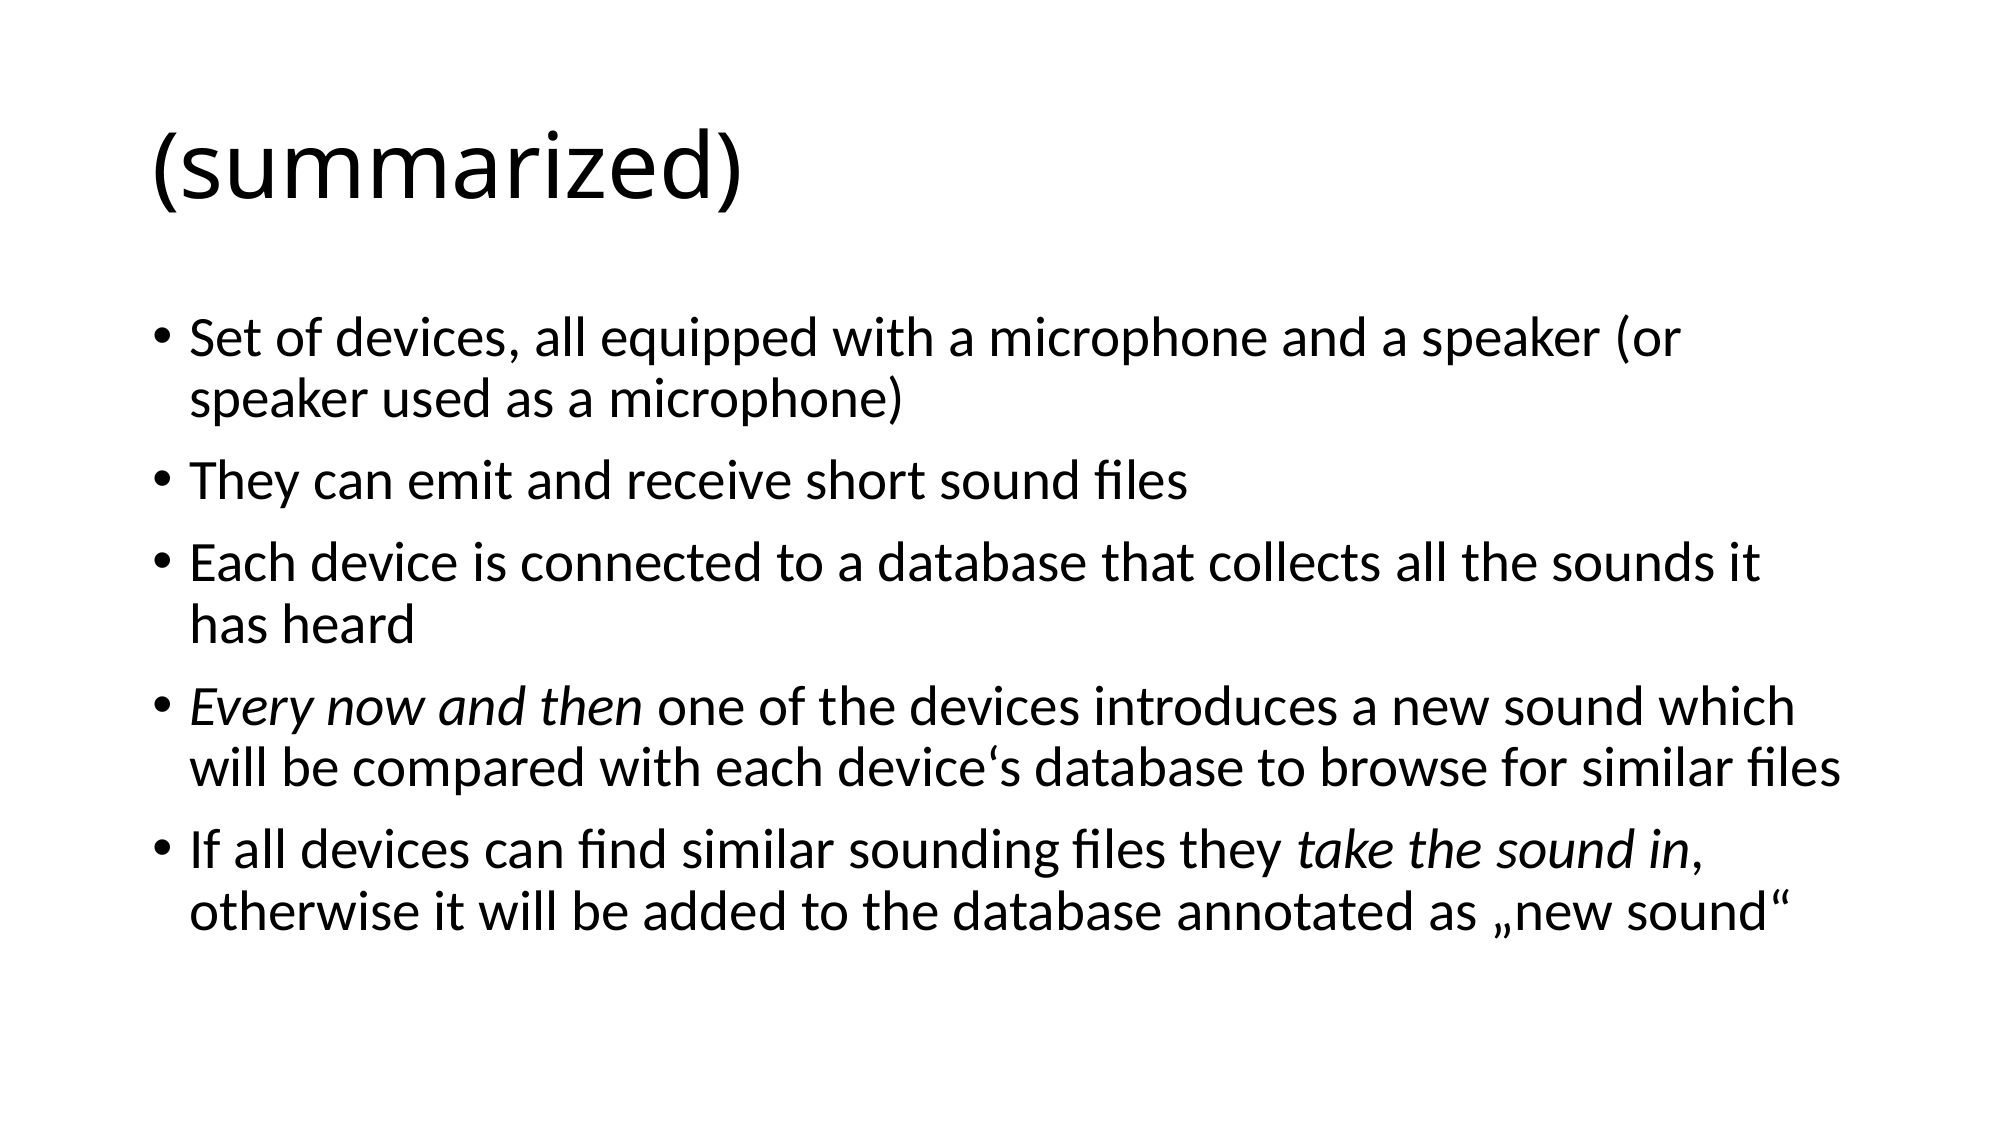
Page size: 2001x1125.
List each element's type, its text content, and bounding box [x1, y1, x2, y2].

list Set of devices, all equipped with a microphone and a speaker (or speaker used as a microphone) They can emit and receive short sound files Each device is connected to a database that collects all the sounds it has heard Every now and then one of the devices introduces a new sound which will be compared with each device‘s database to browse for similar files If all devices can find similar sounding files they take the sound in, otherwise it will be added to the database annotated as „new sound“ [137, 299, 1863, 1014]
title (summarized) [137, 59, 1863, 278]
